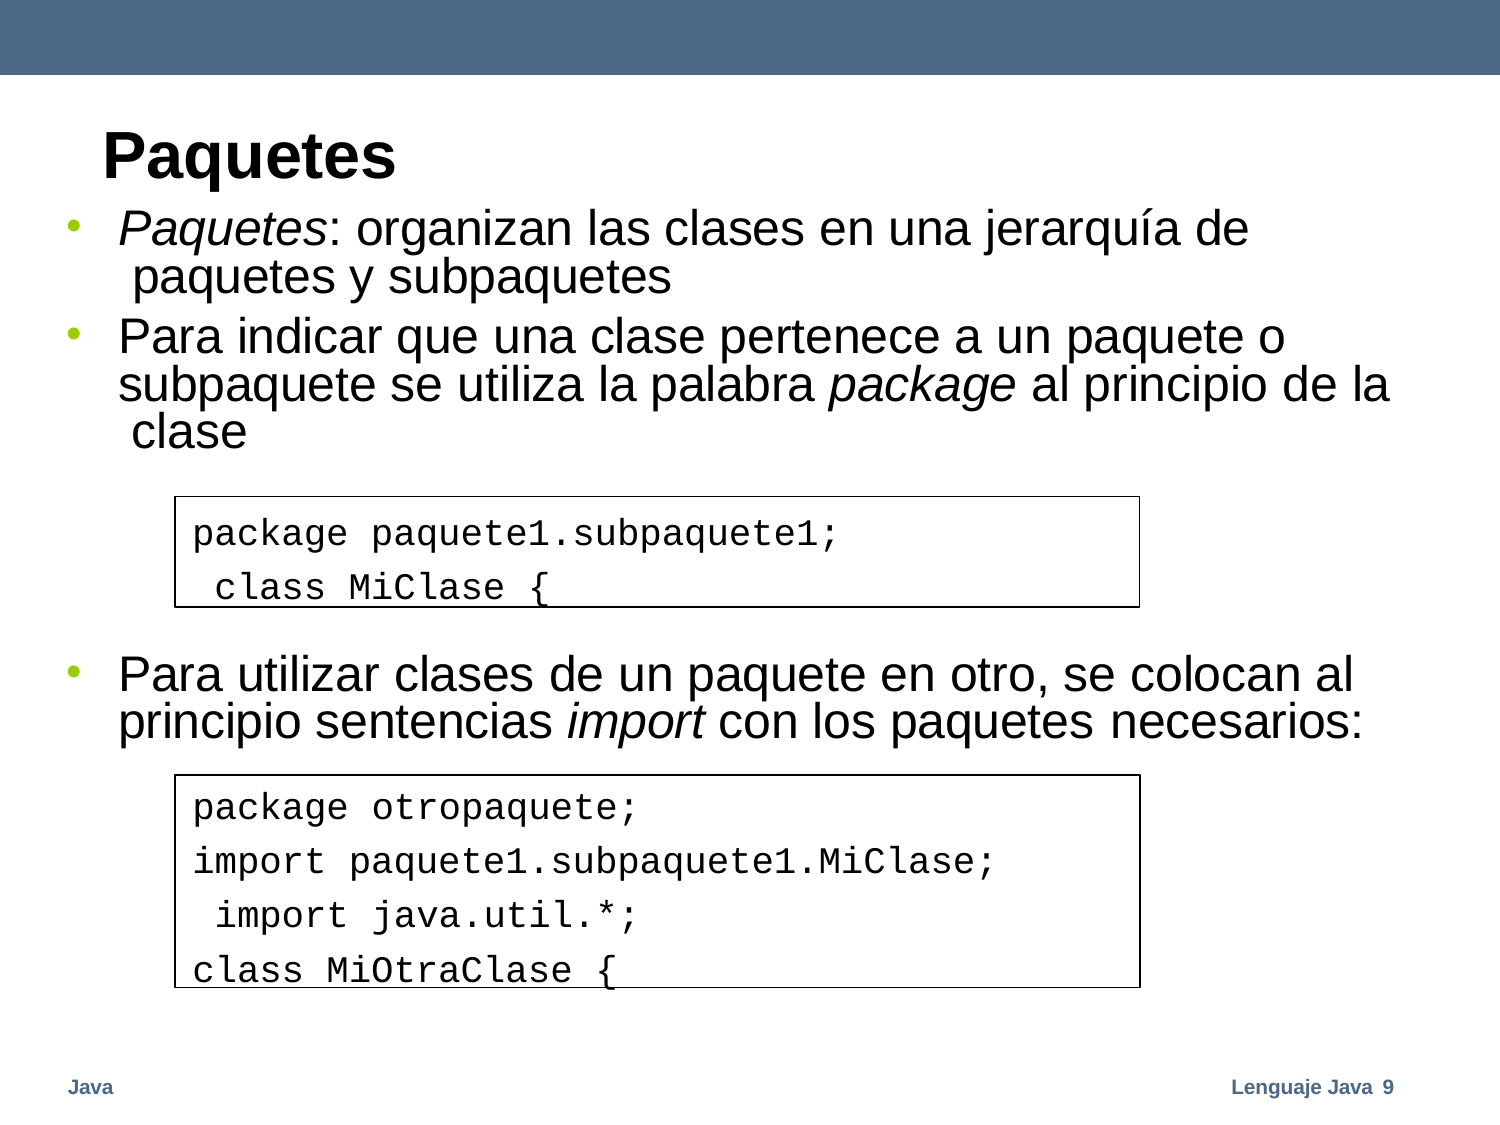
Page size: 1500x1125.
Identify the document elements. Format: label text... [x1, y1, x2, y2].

text_box • [62, 636, 85, 699]
title Paquetes [100, 109, 402, 300]
text_box Lenguaje Java 9 [1229, 1073, 1408, 1124]
text_box package otropaquete; import paquete1.subpaquete1.MiClase; import java.util.*; class MiOtraClase { [190, 771, 1005, 990]
slide_number Java [65, 1073, 116, 1125]
text_box package paquete1.subpaquete1; class MiClase { [174, 496, 1140, 607]
text_box • [62, 298, 85, 361]
text_box Paquetes: organizan las clases en una jerarquía de paquetes y subpaquetes Para indicar que una clase pertenece a un paquete o subpaquete se utiliza la palabra package al principio de la clase [116, 193, 1401, 458]
text_box Para utilizar clases de un paquete en otro, se colocan al principio sentencias import con los paquetes necesarios: [116, 639, 1373, 749]
text_box [1005, 774, 1140, 988]
text_box [174, 774, 190, 988]
text_box • [62, 190, 85, 253]
